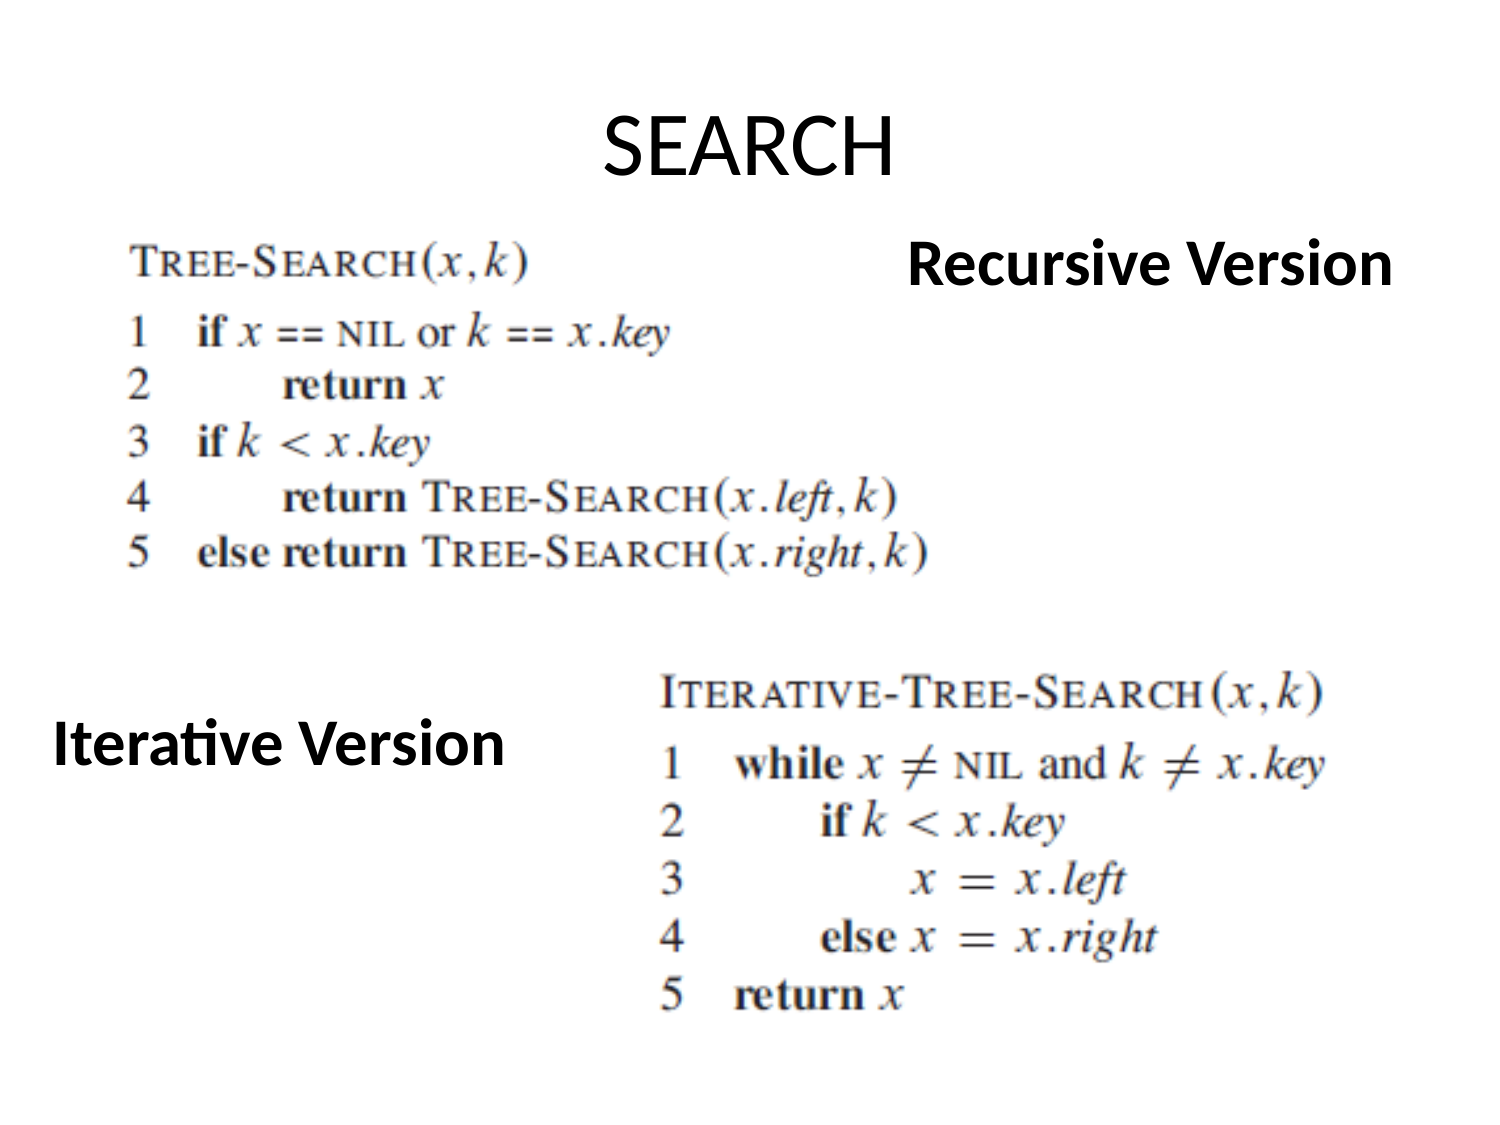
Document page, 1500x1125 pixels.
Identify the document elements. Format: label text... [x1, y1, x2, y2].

picture [93, 222, 1010, 610]
picture [632, 655, 1383, 1056]
text_box Iterative Version [37, 691, 522, 787]
title SEARCH [75, 45, 1425, 233]
text_box Recursive Version [892, 210, 1410, 306]
